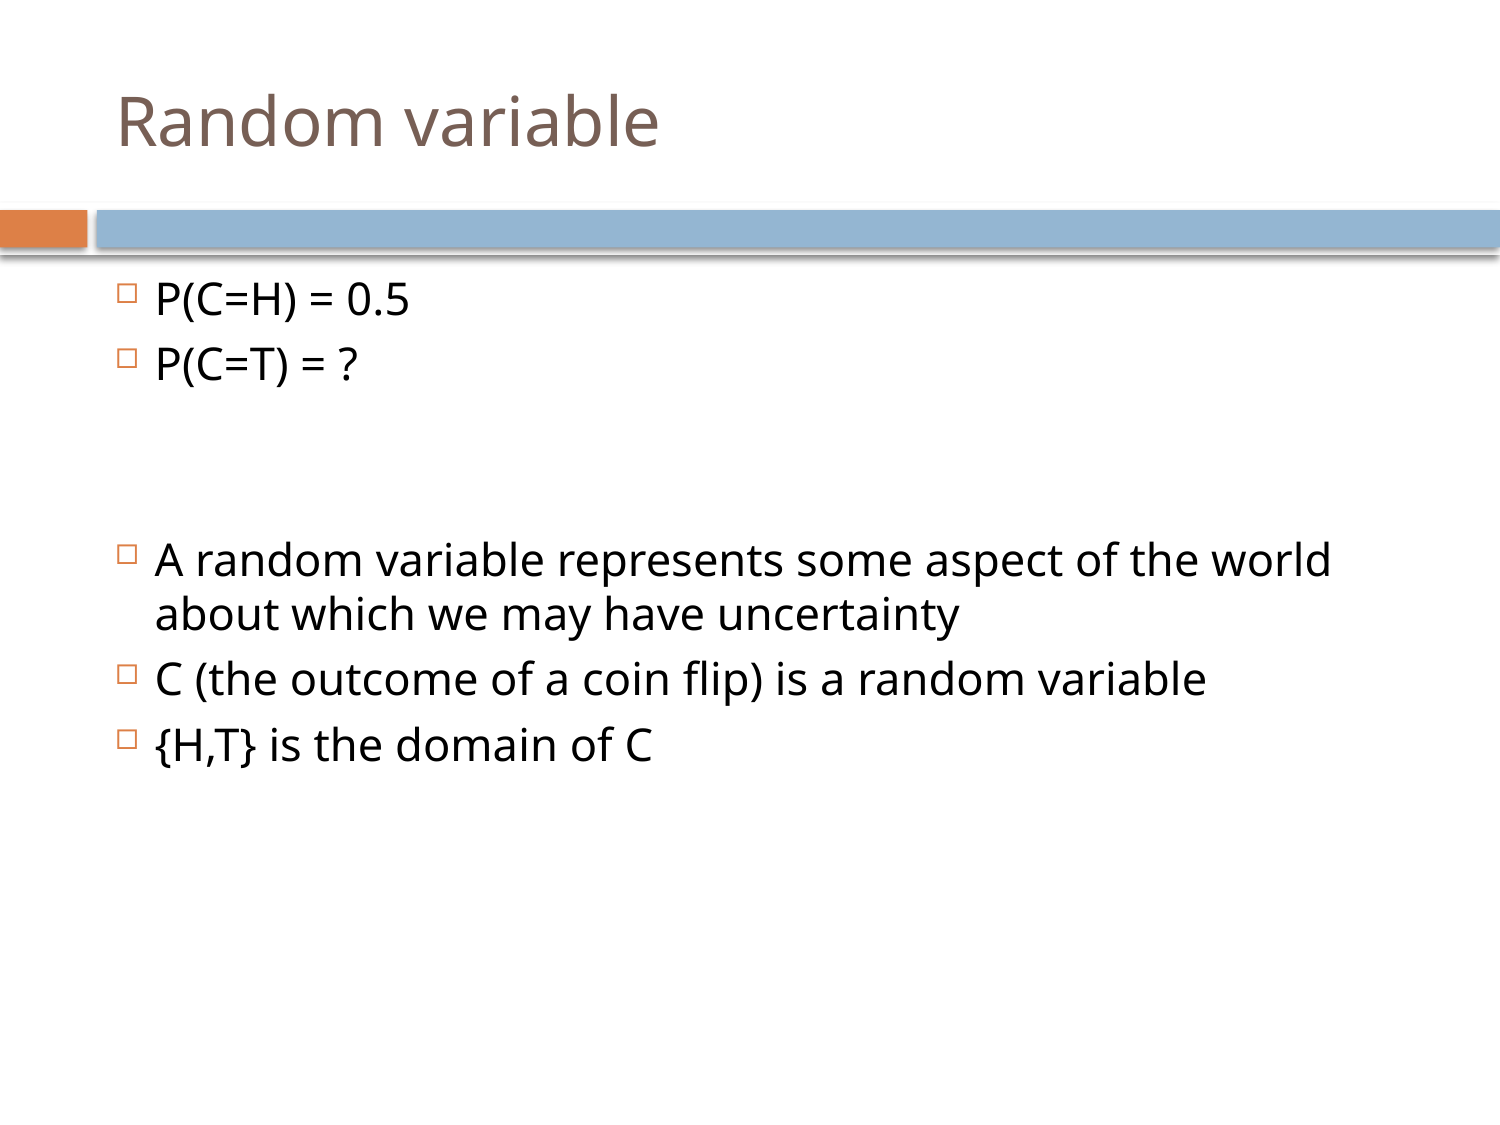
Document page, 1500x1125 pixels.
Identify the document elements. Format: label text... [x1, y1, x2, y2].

title Random variable [100, 37, 1438, 200]
list P(C=H) = 0.5 P(C=T) = ? A random variable represents some aspect of the world about which we may have uncertainty C (the outcome of a coin flip) is a random variable {H,T} is the domain of C [100, 262, 1438, 1000]
